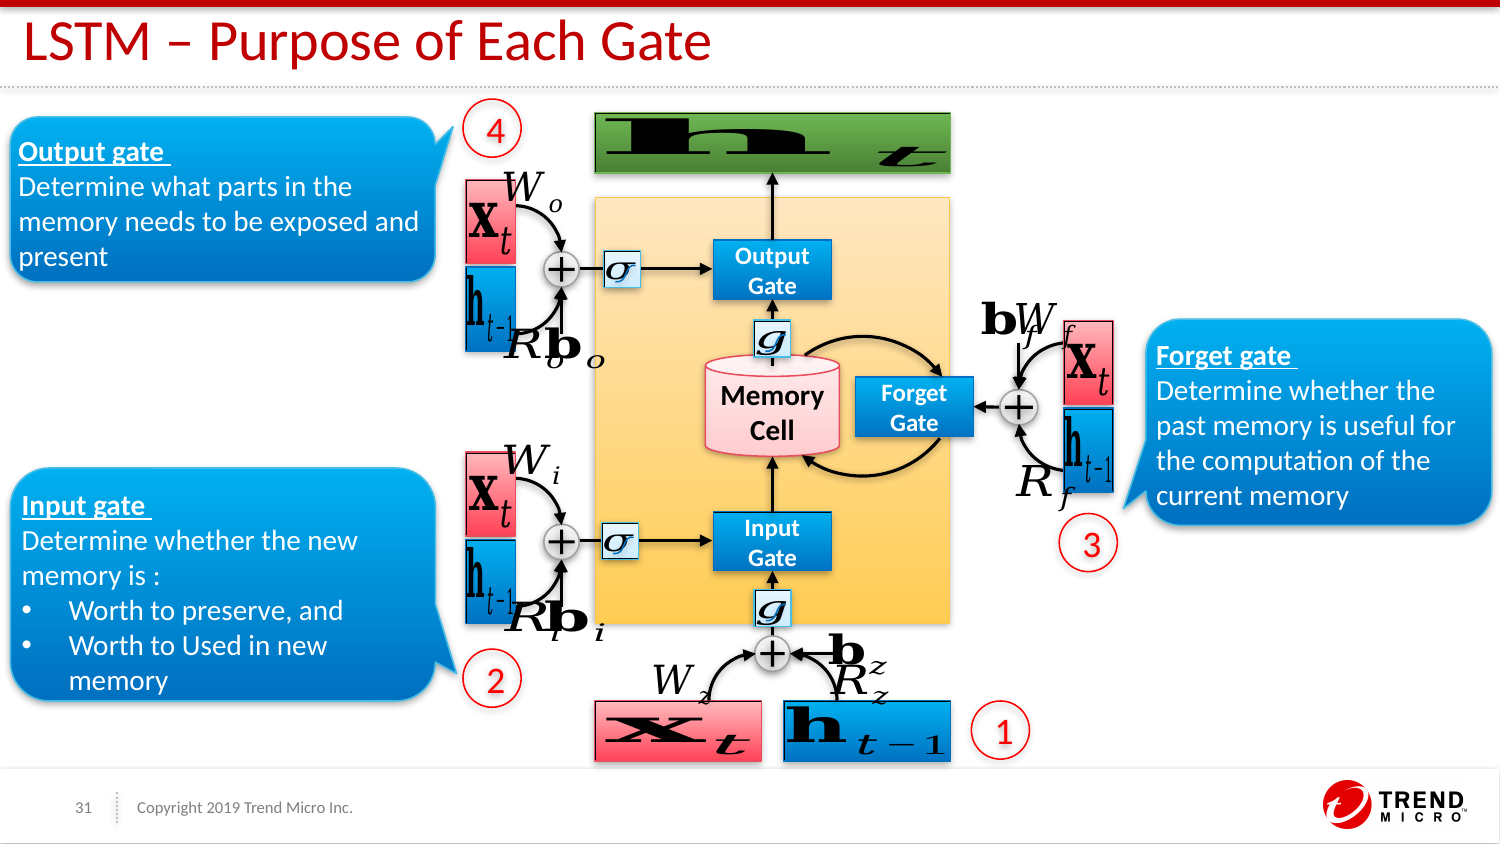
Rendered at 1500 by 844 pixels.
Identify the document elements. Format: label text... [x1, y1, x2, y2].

title LSTM – Purpose of Each Gate [23, 4, 1467, 88]
picture [1323, 780, 1467, 829]
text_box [462, 98, 1120, 761]
